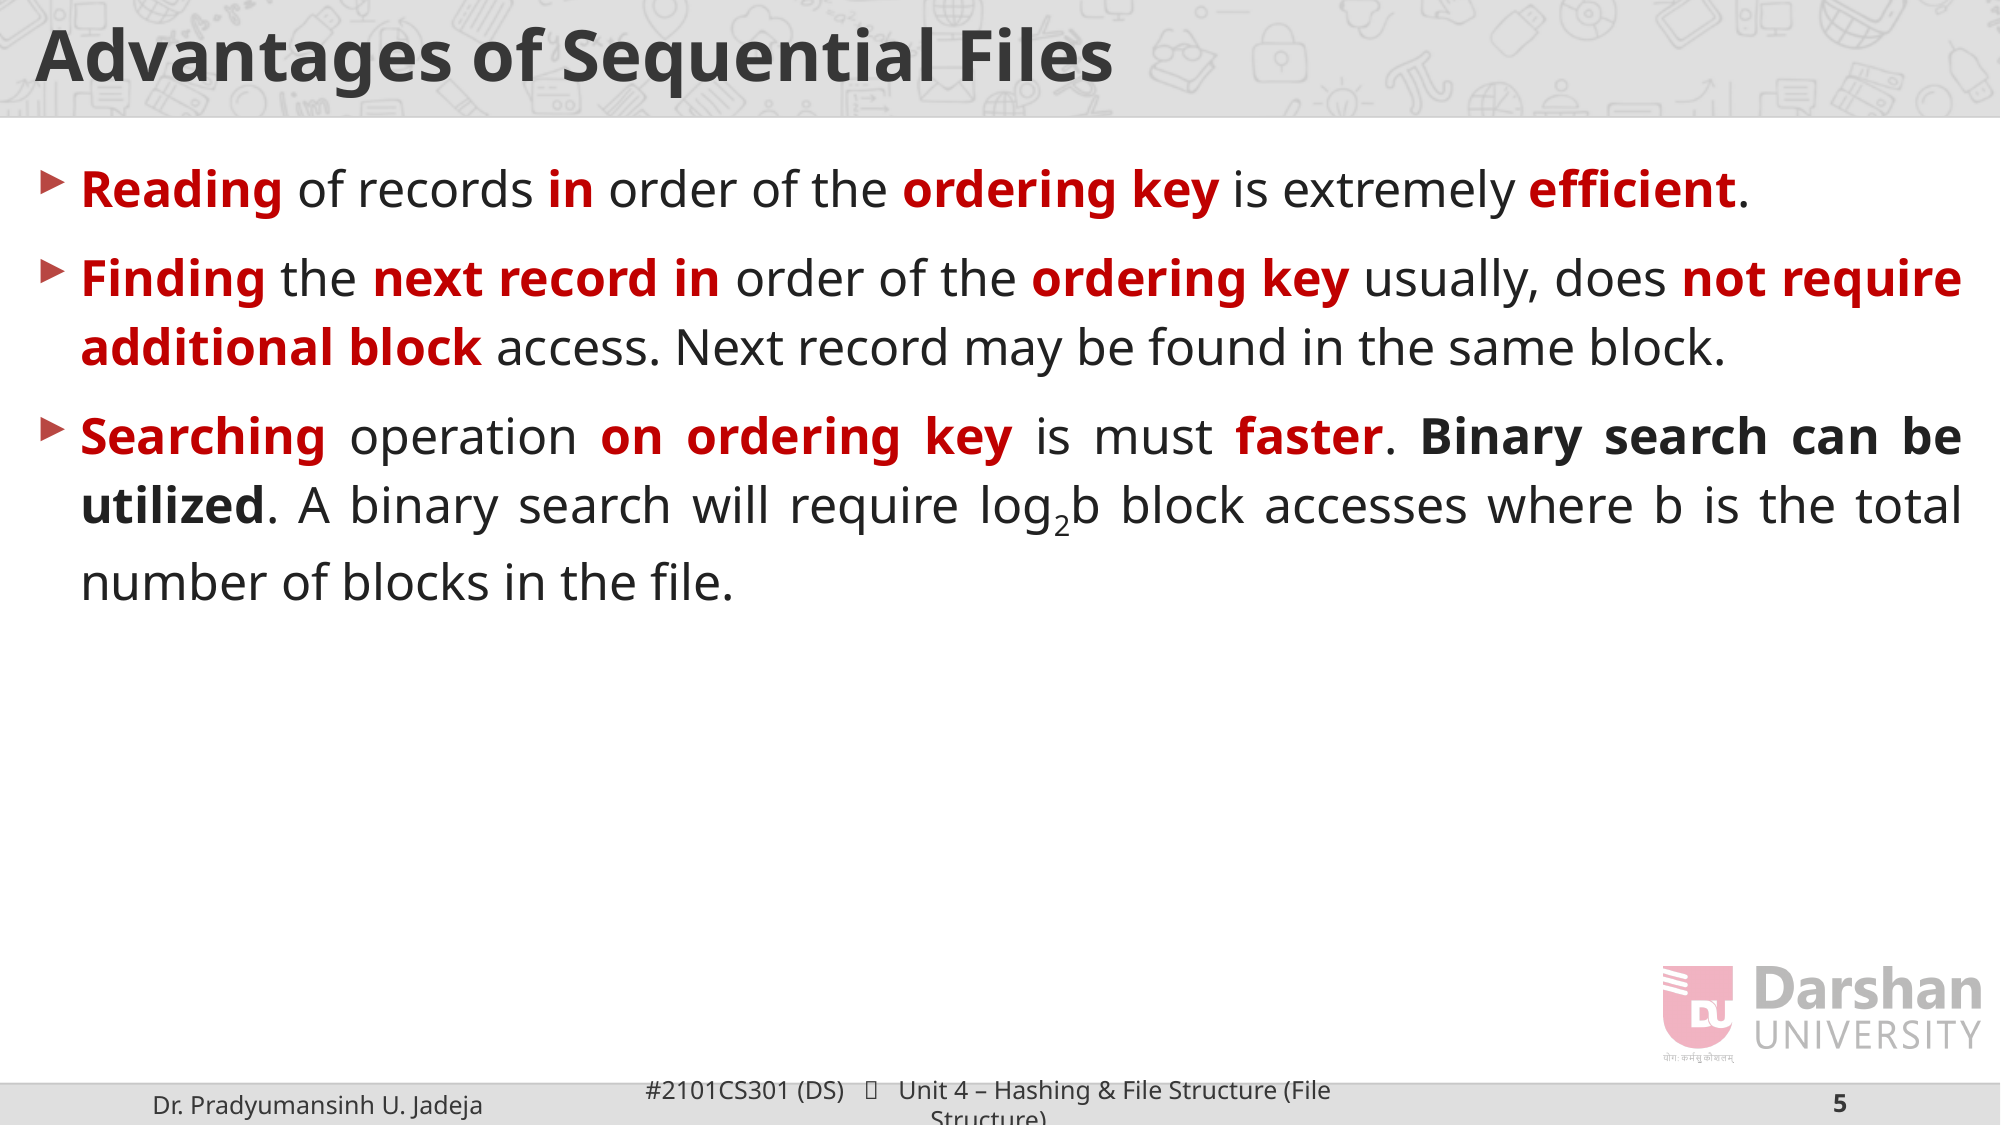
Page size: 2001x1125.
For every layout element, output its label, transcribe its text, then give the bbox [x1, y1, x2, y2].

list Reading of records in order of the ordering key is extremely efficient. Finding the next record in order of the ordering key usually, does not require additional block access. Next record may be found in the same block. Searching operation on ordering key is must faster. Binary search can be utilized. A binary search will require log2b block accesses where b is the total number of blocks in the file. [21, 141, 1979, 1059]
title Advantages of Sequential Files [0, 0, 2000, 117]
